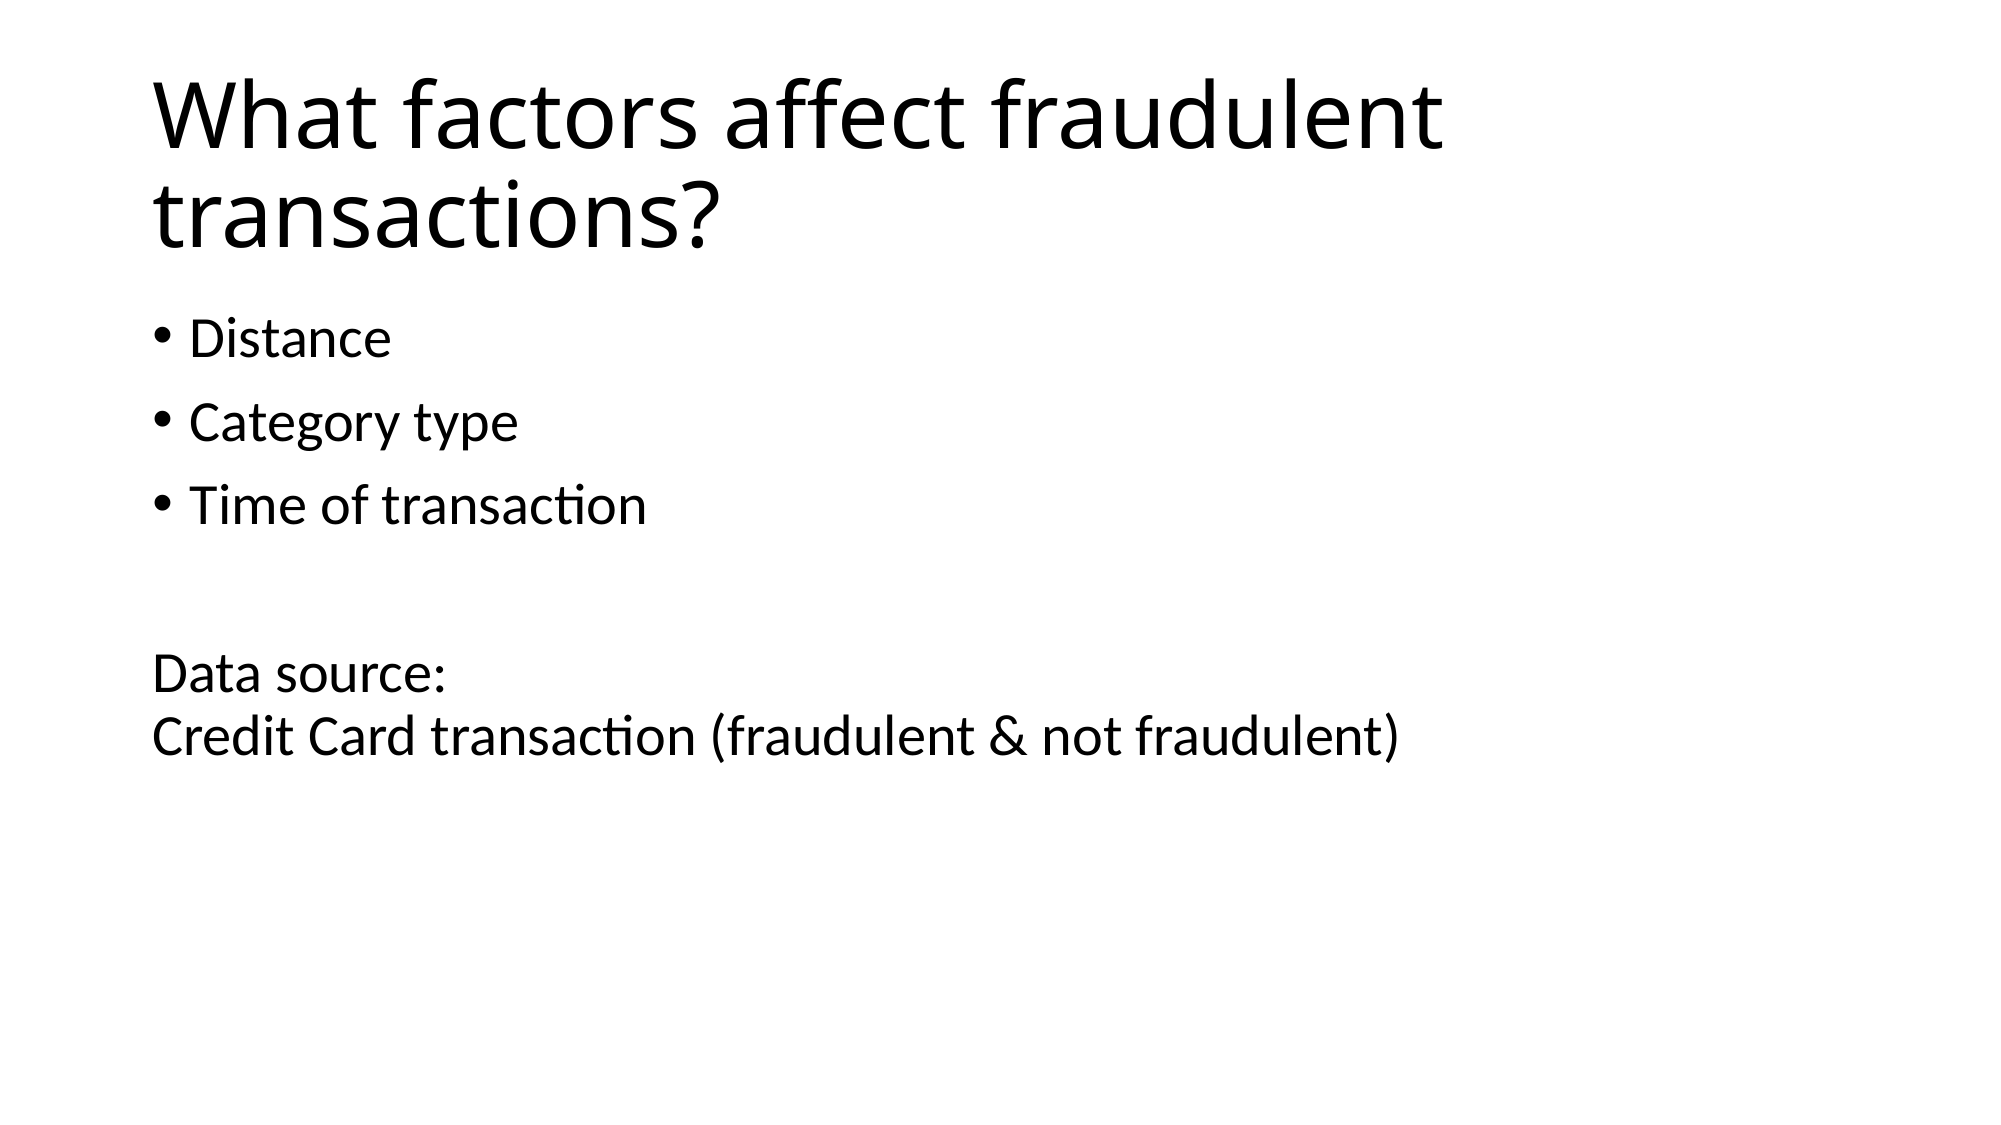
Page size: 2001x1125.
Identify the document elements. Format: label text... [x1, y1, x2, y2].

title What factors affect fraudulent transactions? [137, 59, 1863, 278]
list Distance Category type Time of transaction Data source: Credit Card transaction (fraudulent & not fraudulent) [137, 299, 1863, 1014]
